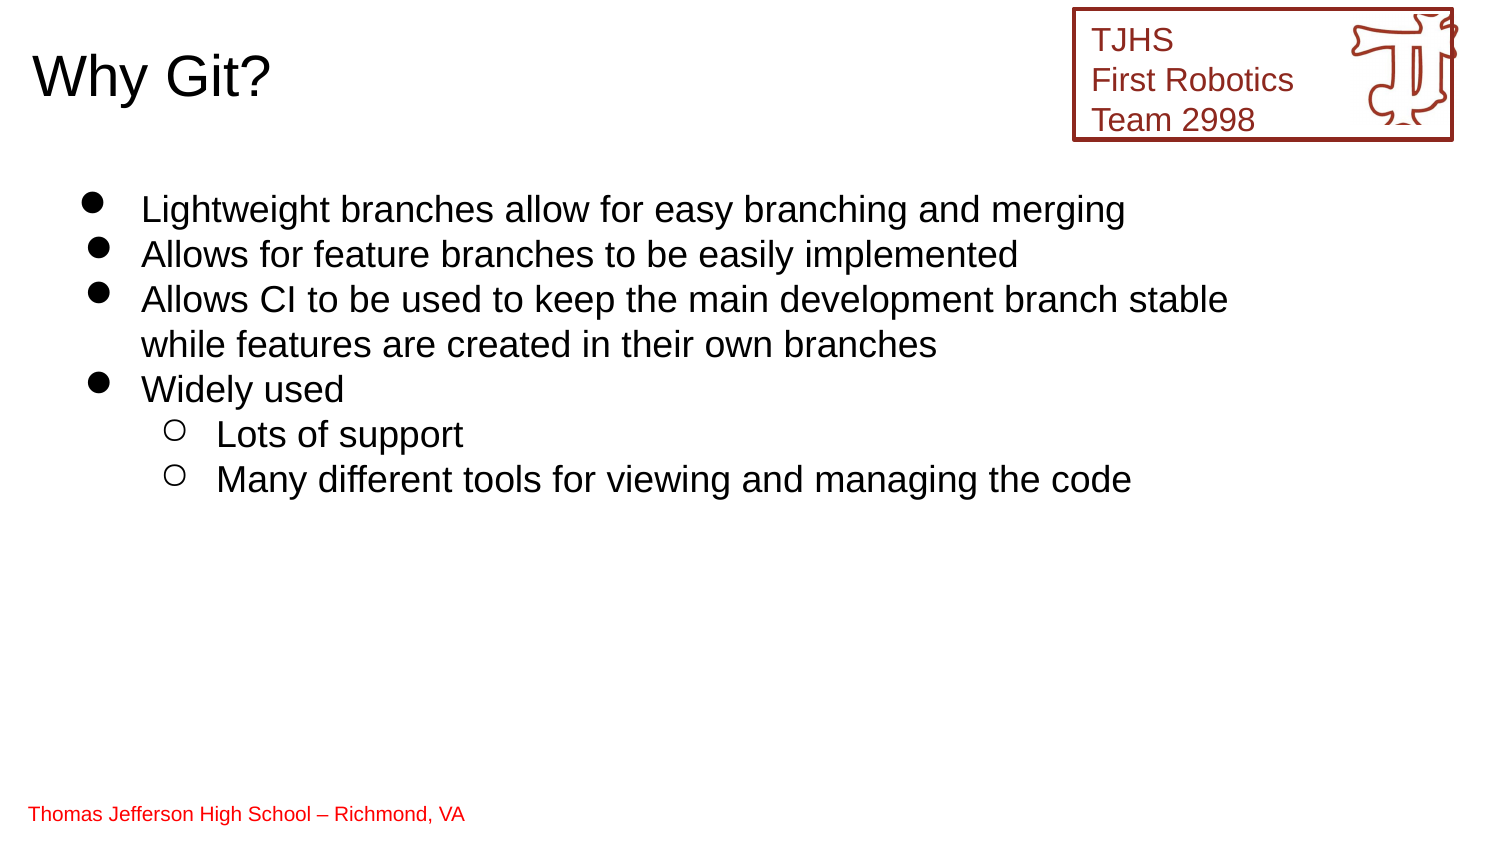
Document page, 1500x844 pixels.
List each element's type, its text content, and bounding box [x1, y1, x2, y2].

text_box Lightweight branches allow for easy branching and merging Allows for feature branches to be easily implemented Allows CI to be used to keep the main development branch stable while features are created in their own branches Widely used Lots of support Many different tools for viewing and managing the code [51, 125, 1322, 758]
picture [1454, 14, 1460, 125]
picture [1350, 14, 1450, 125]
text_box Why Git? [17, 23, 802, 118]
